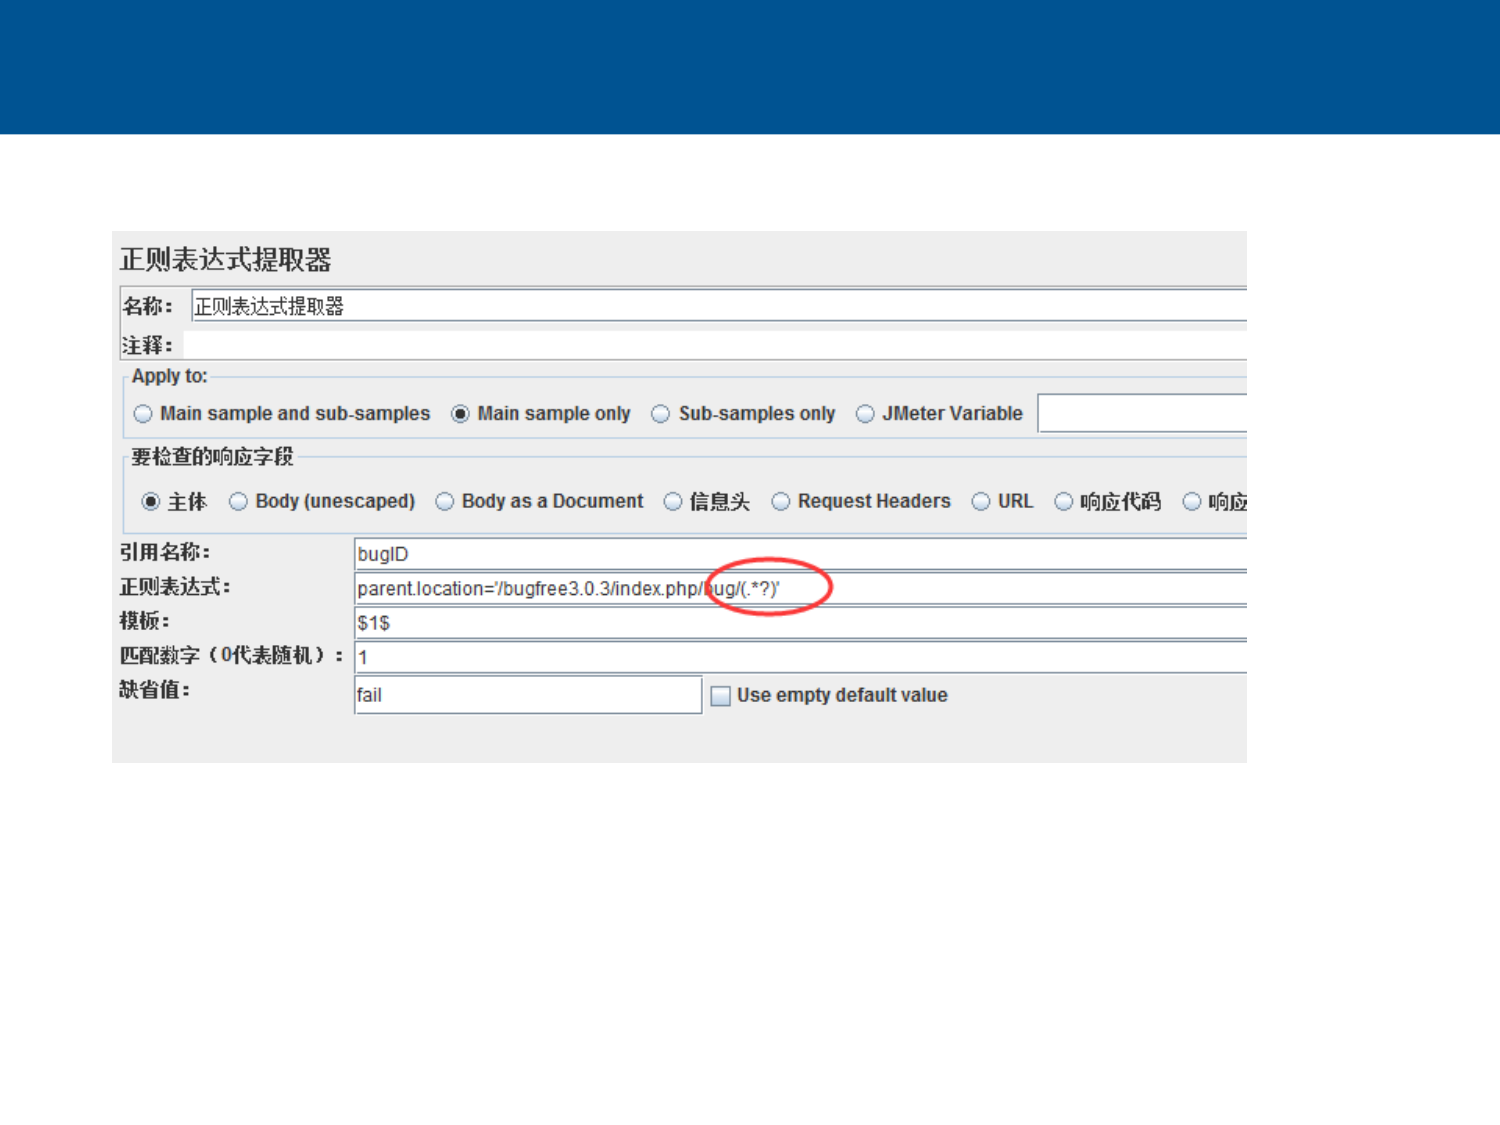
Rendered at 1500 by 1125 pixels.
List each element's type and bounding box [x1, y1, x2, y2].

picture [111, 231, 1247, 764]
